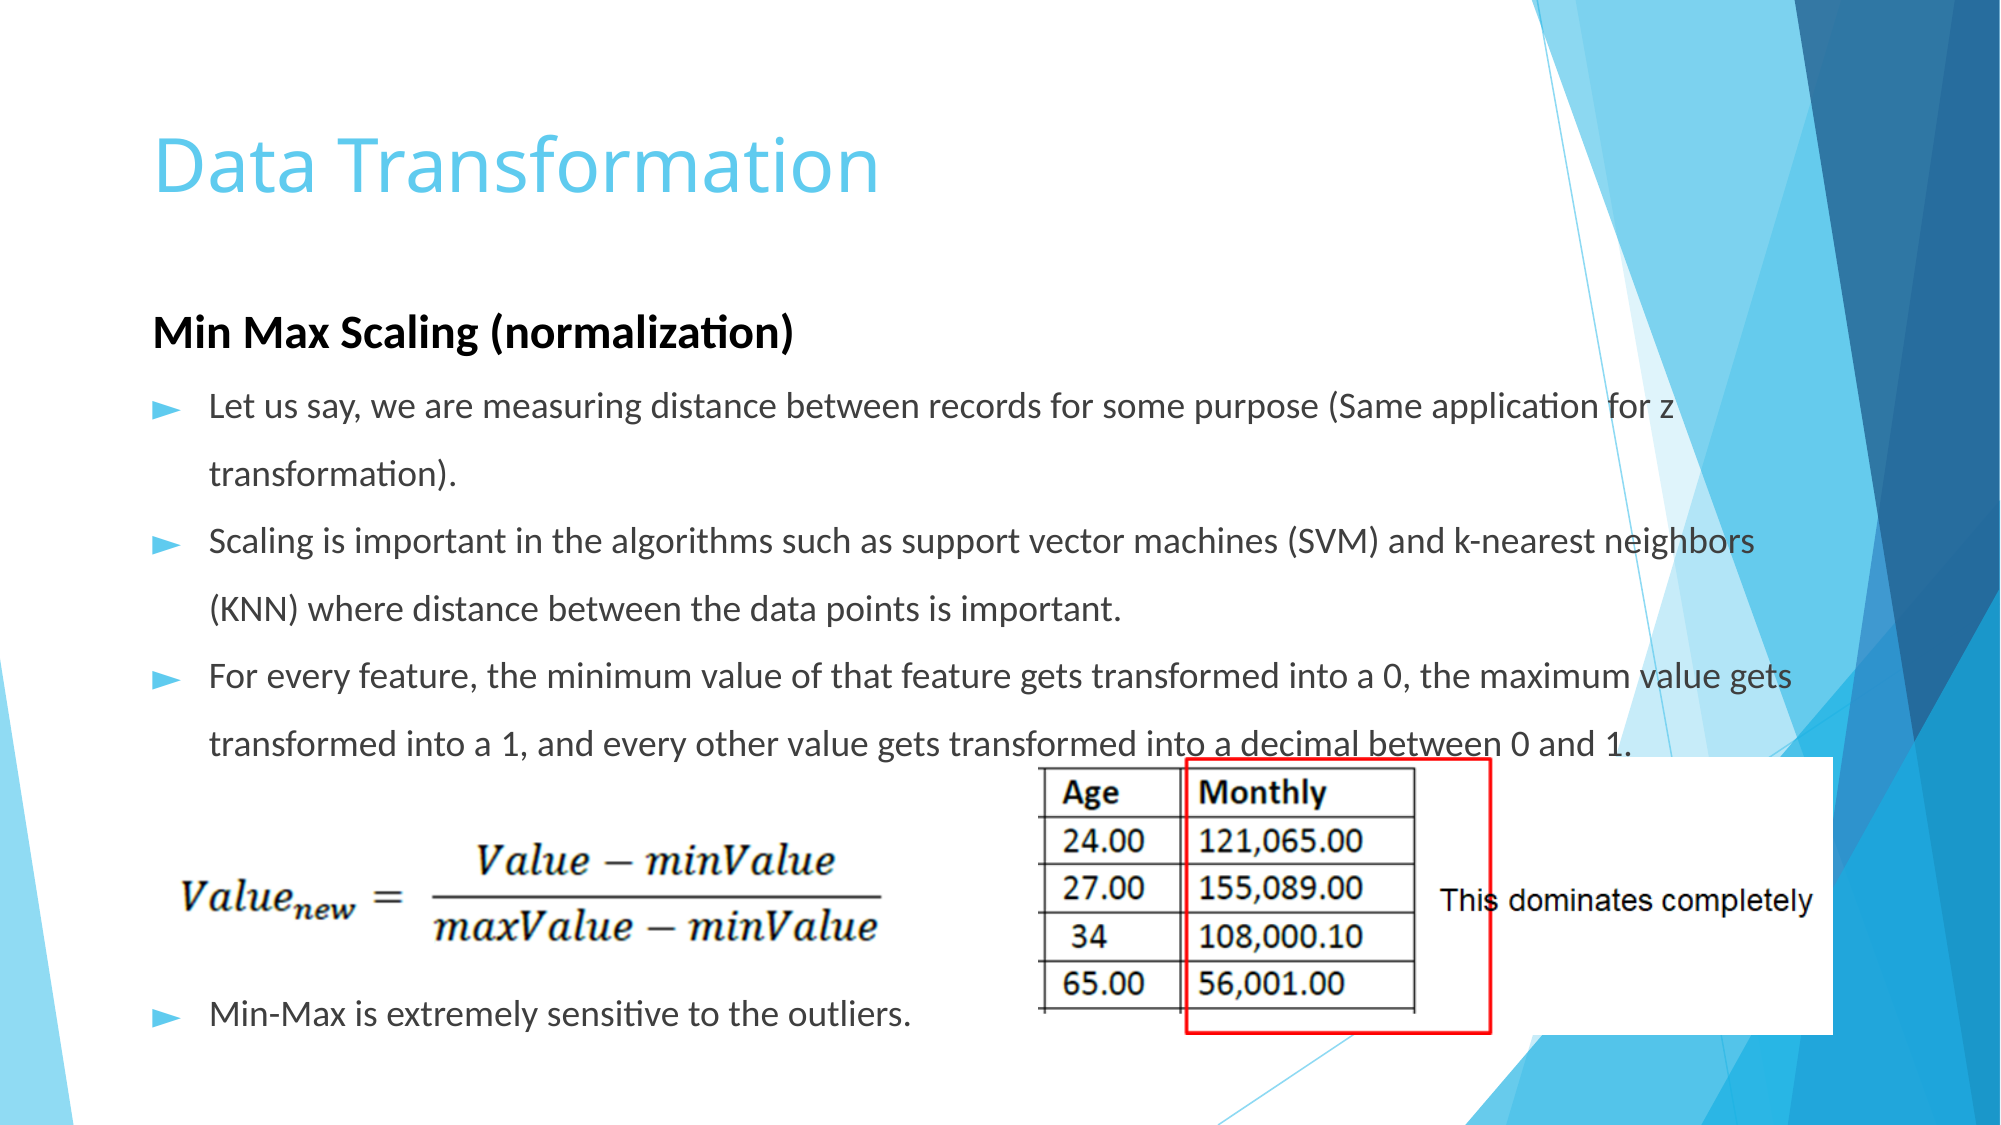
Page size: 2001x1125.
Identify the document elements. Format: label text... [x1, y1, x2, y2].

picture [166, 826, 895, 966]
picture [1037, 757, 1833, 1035]
title Data Transformation [137, 59, 1863, 278]
list Min Max Scaling (normalization) Let us say, we are measuring distance between records for some purpose (Same application for z transformation). Scaling is important in the algorithms such as support vector machines (SVM) and k-nearest neighbors (KNN) where distance between the data points is important. For every feature, the minimum value of that feature gets transformed into a 0, the maximum value gets transformed into a 1, and every other value gets transformed into a decimal between 0 and 1. Min-Max is extremely sensitive to the outliers. [137, 299, 1863, 1109]
